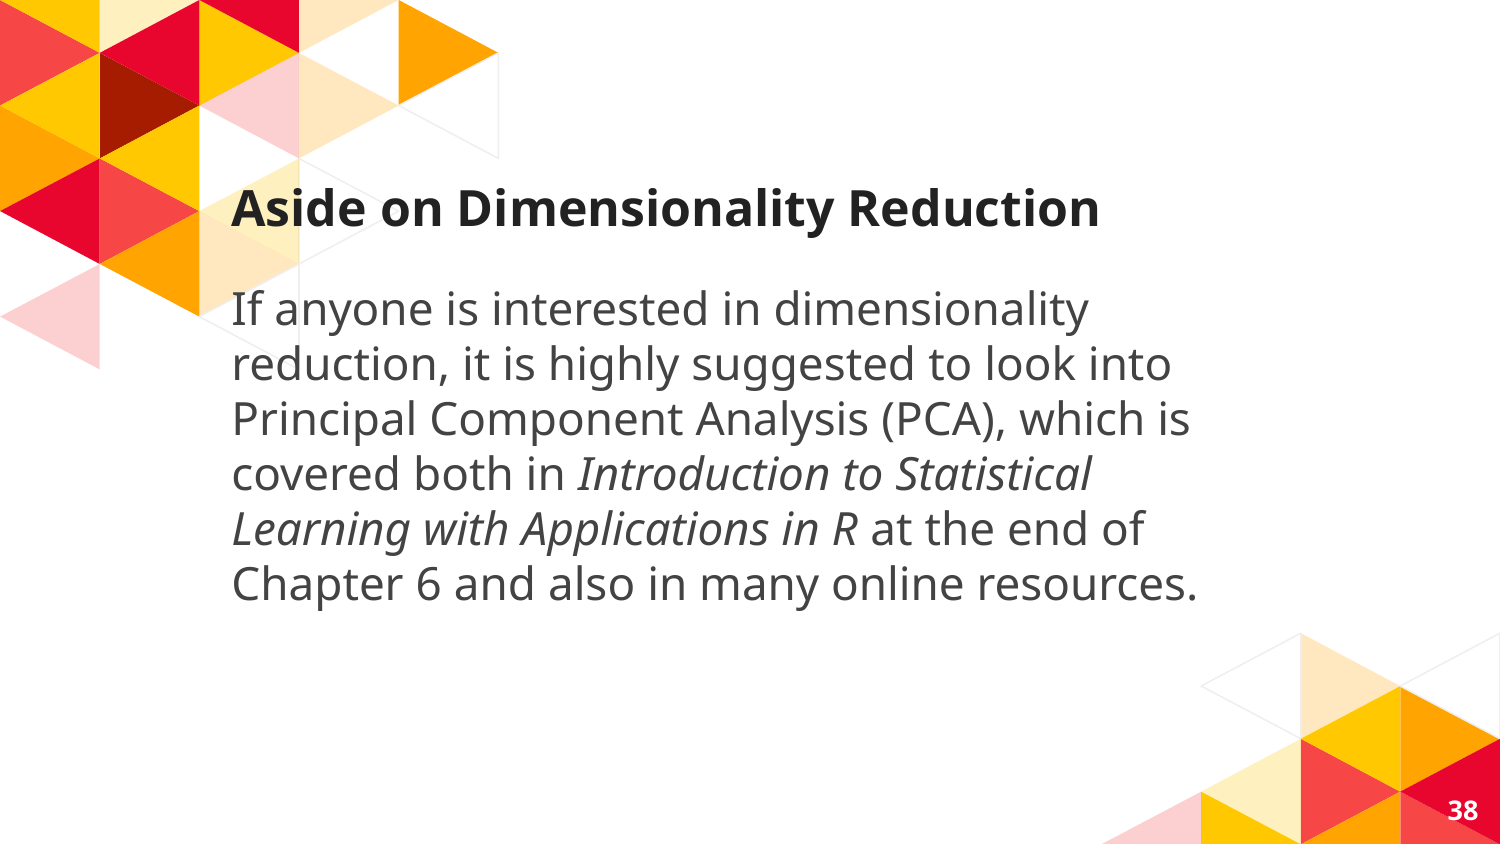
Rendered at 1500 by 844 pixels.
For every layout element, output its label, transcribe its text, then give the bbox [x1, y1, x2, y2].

list If anyone is interested in dimensionality reduction, it is highly suggested to look into Principal Component Analysis (PCA), which is covered both in Introduction to Statistical Learning with Applications in R at the end of Chapter 6 and also in many online resources. [216, 264, 1276, 741]
title Aside on Dimensionality Reduction [216, 142, 1276, 252]
slide_number ‹#› [1403, 779, 1494, 844]
